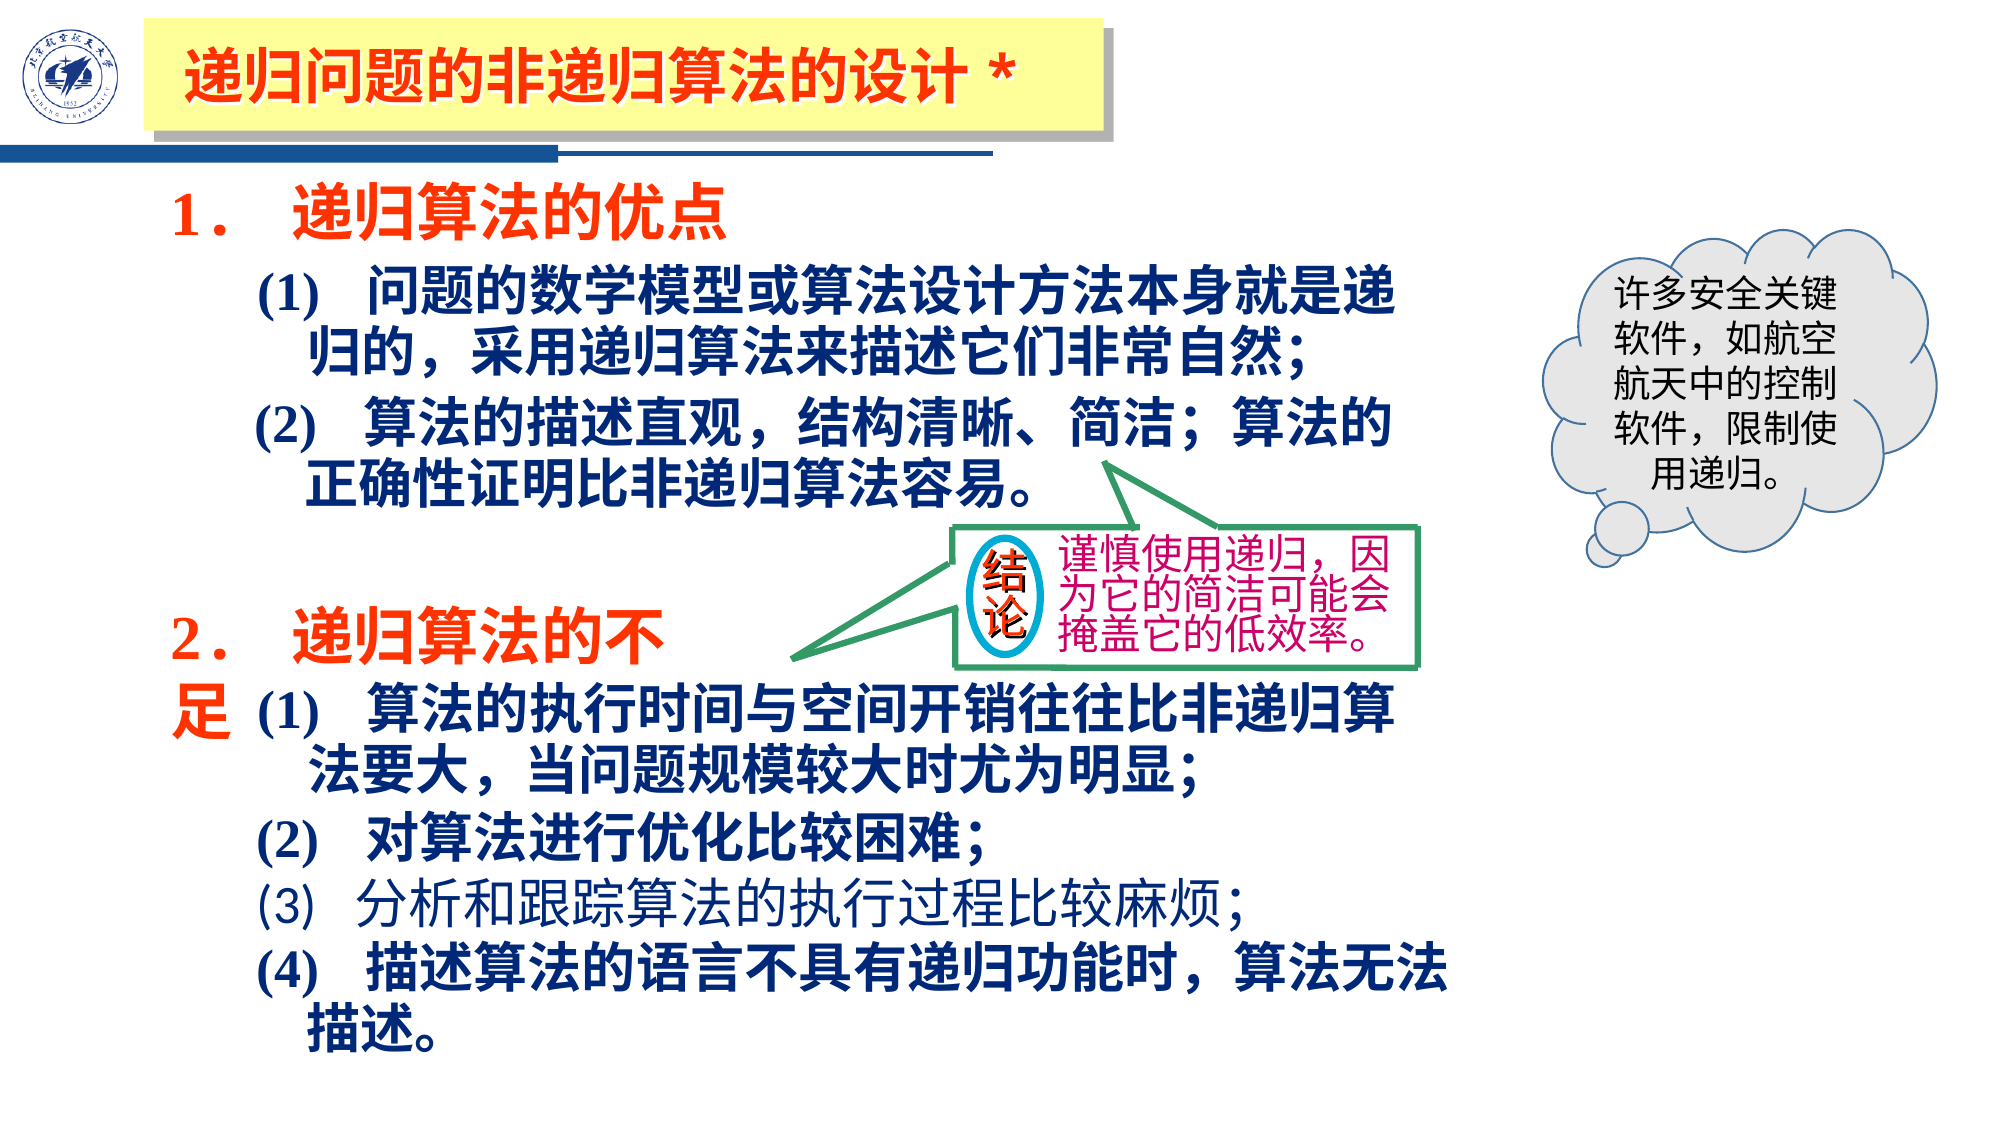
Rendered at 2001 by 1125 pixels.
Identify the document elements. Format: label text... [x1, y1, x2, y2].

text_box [788, 457, 1465, 676]
text_box (4) 描述算法的语言不具有递归功能时，算法无法 描述。 [241, 930, 1505, 1069]
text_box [143, 18, 1219, 131]
text_box 1. 递归算法的优点 [155, 166, 793, 256]
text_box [142, 567, 1468, 1018]
text_box (1) 问题的数学模型或算法设计方法本身就是递 归的，采用递归算法来描述它们非常自然； [242, 253, 1461, 385]
text_box 许多安全关键软件，如航空航天中的控制软件，限制使用递归。 [1541, 228, 1938, 569]
text_box (2) 算法的描述直观，结构清晰、简洁；算法的 正确性证明比非递归算法容易。 [239, 385, 1493, 524]
picture [16, 23, 124, 130]
